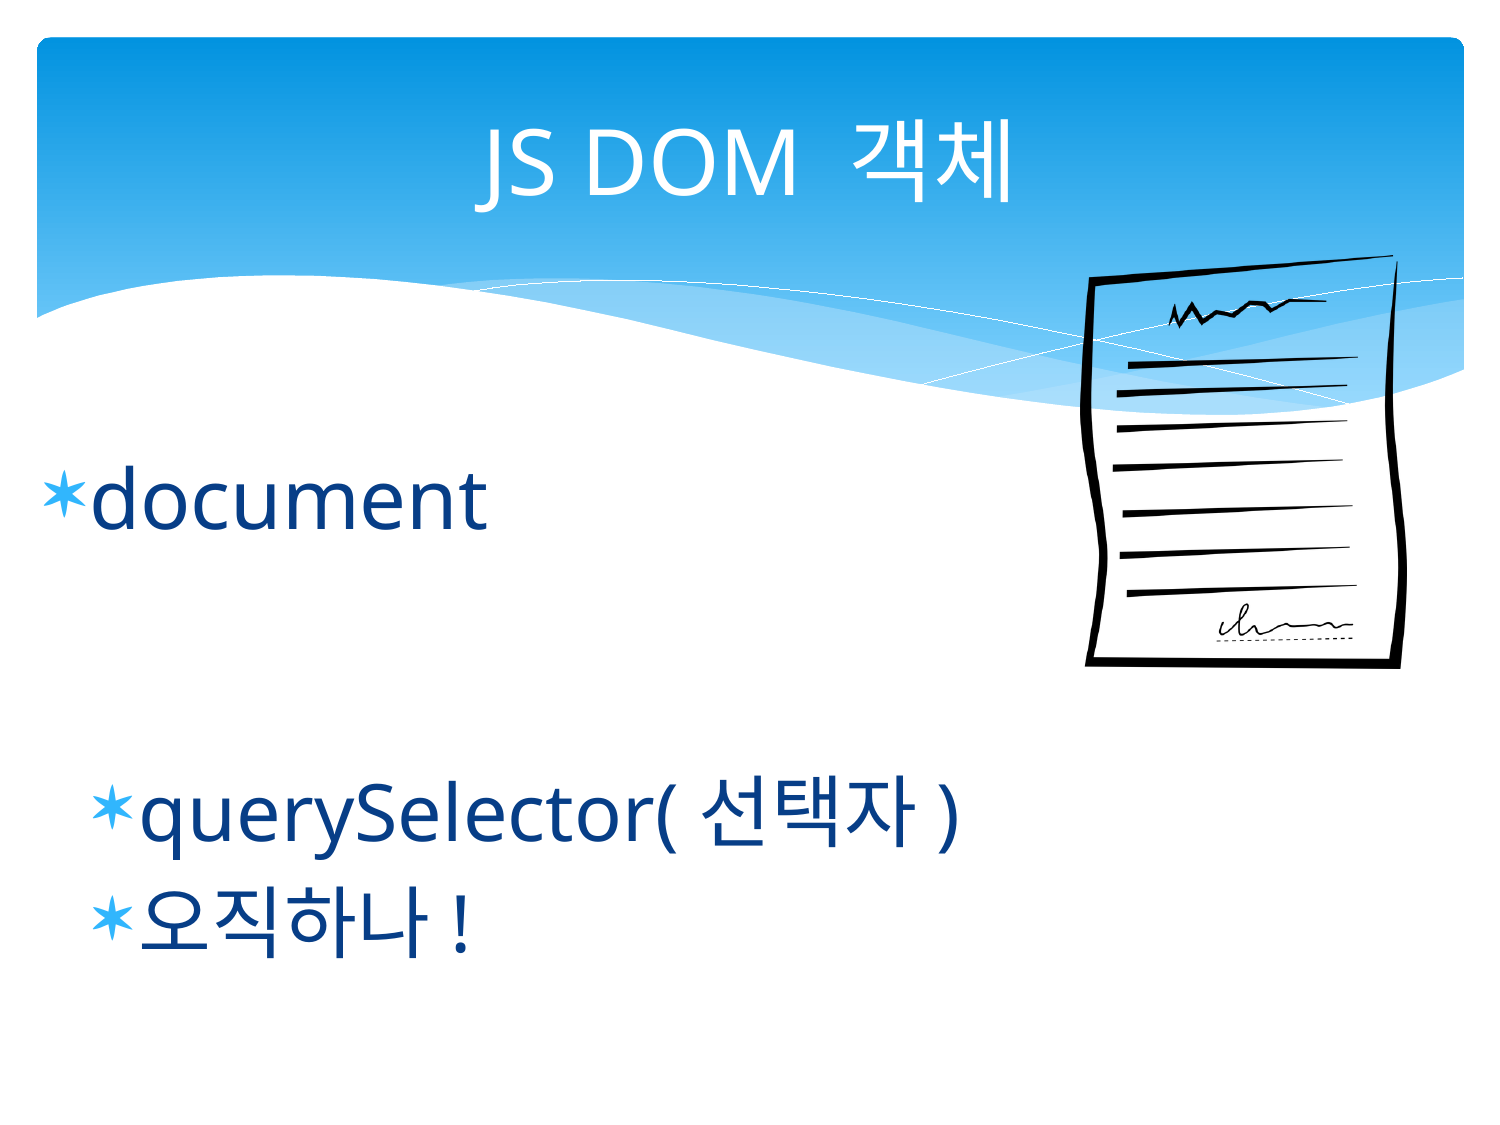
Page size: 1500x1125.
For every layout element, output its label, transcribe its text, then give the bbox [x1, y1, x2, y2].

title JS DOM 객체 [75, 55, 1425, 261]
picture [1080, 255, 1407, 670]
list document querySelector(선택자) 오직하나! [29, 438, 1483, 1005]
